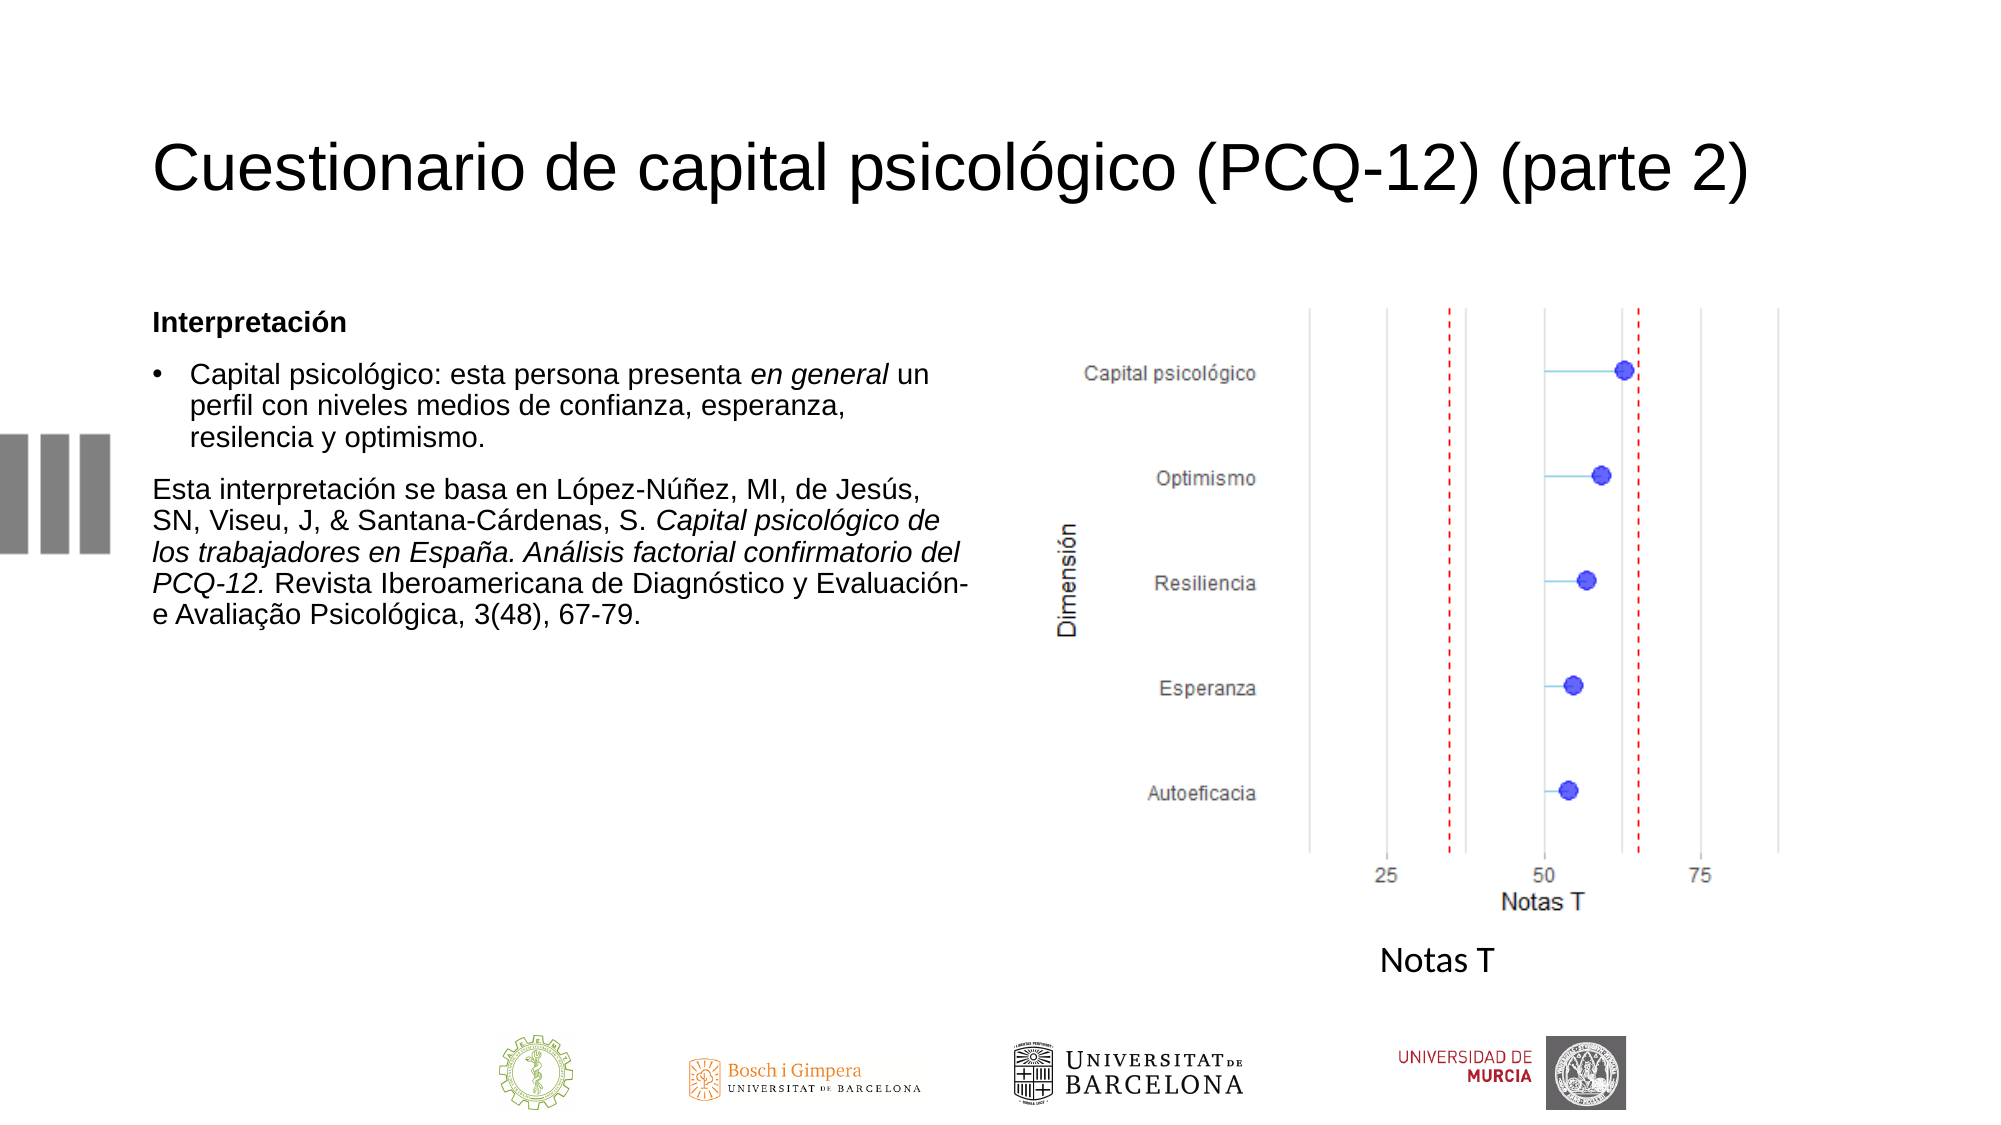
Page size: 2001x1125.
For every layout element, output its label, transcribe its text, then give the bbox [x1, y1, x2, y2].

list Interpretación Capital psicológico: esta persona presenta en general un perfil con niveles medios de confianza, esperanza, resilencia y optimismo. Esta interpretación se basa en López-Núñez, MI, de Jesús, SN, Viseu, J, & Santana-Cárdenas, S. Capital psicológico de los trabajadores en España. Análisis factorial confirmatorio del PCQ-12. Revista Iberoamericana de Diagnóstico y Evaluación-e Avaliação Psicológica, 3(48), 67-79. [137, 299, 988, 1014]
title Cuestionario de capital psicológico (PCQ-12) (parte 2) [137, 59, 1863, 278]
picture [1014, 1042, 1243, 1105]
text_box Notas T [1012, 927, 1863, 1011]
picture [0, 420, 123, 563]
picture [499, 1035, 573, 1110]
picture [684, 1031, 926, 1125]
picture [1043, 297, 1832, 928]
picture [1331, 1036, 1627, 1110]
